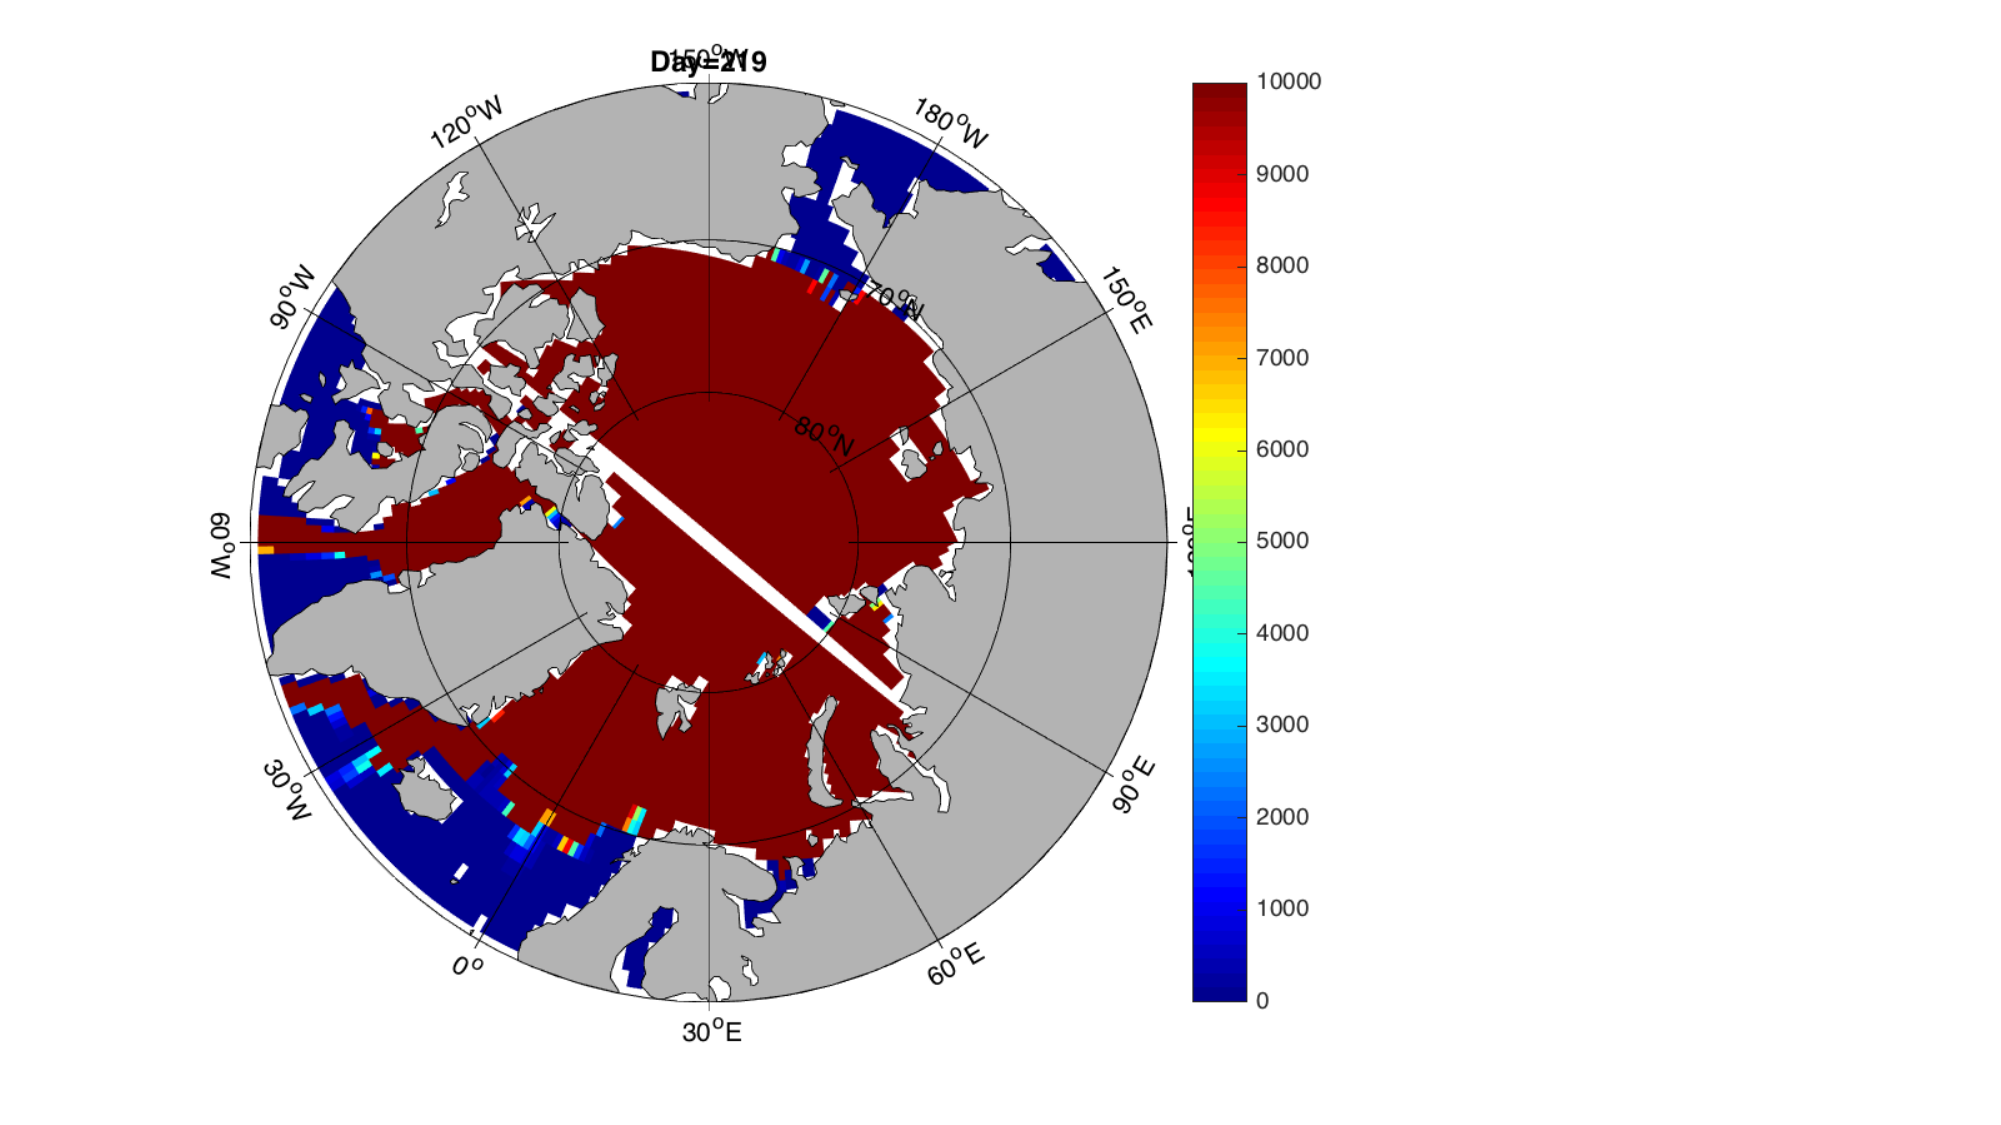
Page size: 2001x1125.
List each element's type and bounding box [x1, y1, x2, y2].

picture [0, 0, 1500, 1125]
